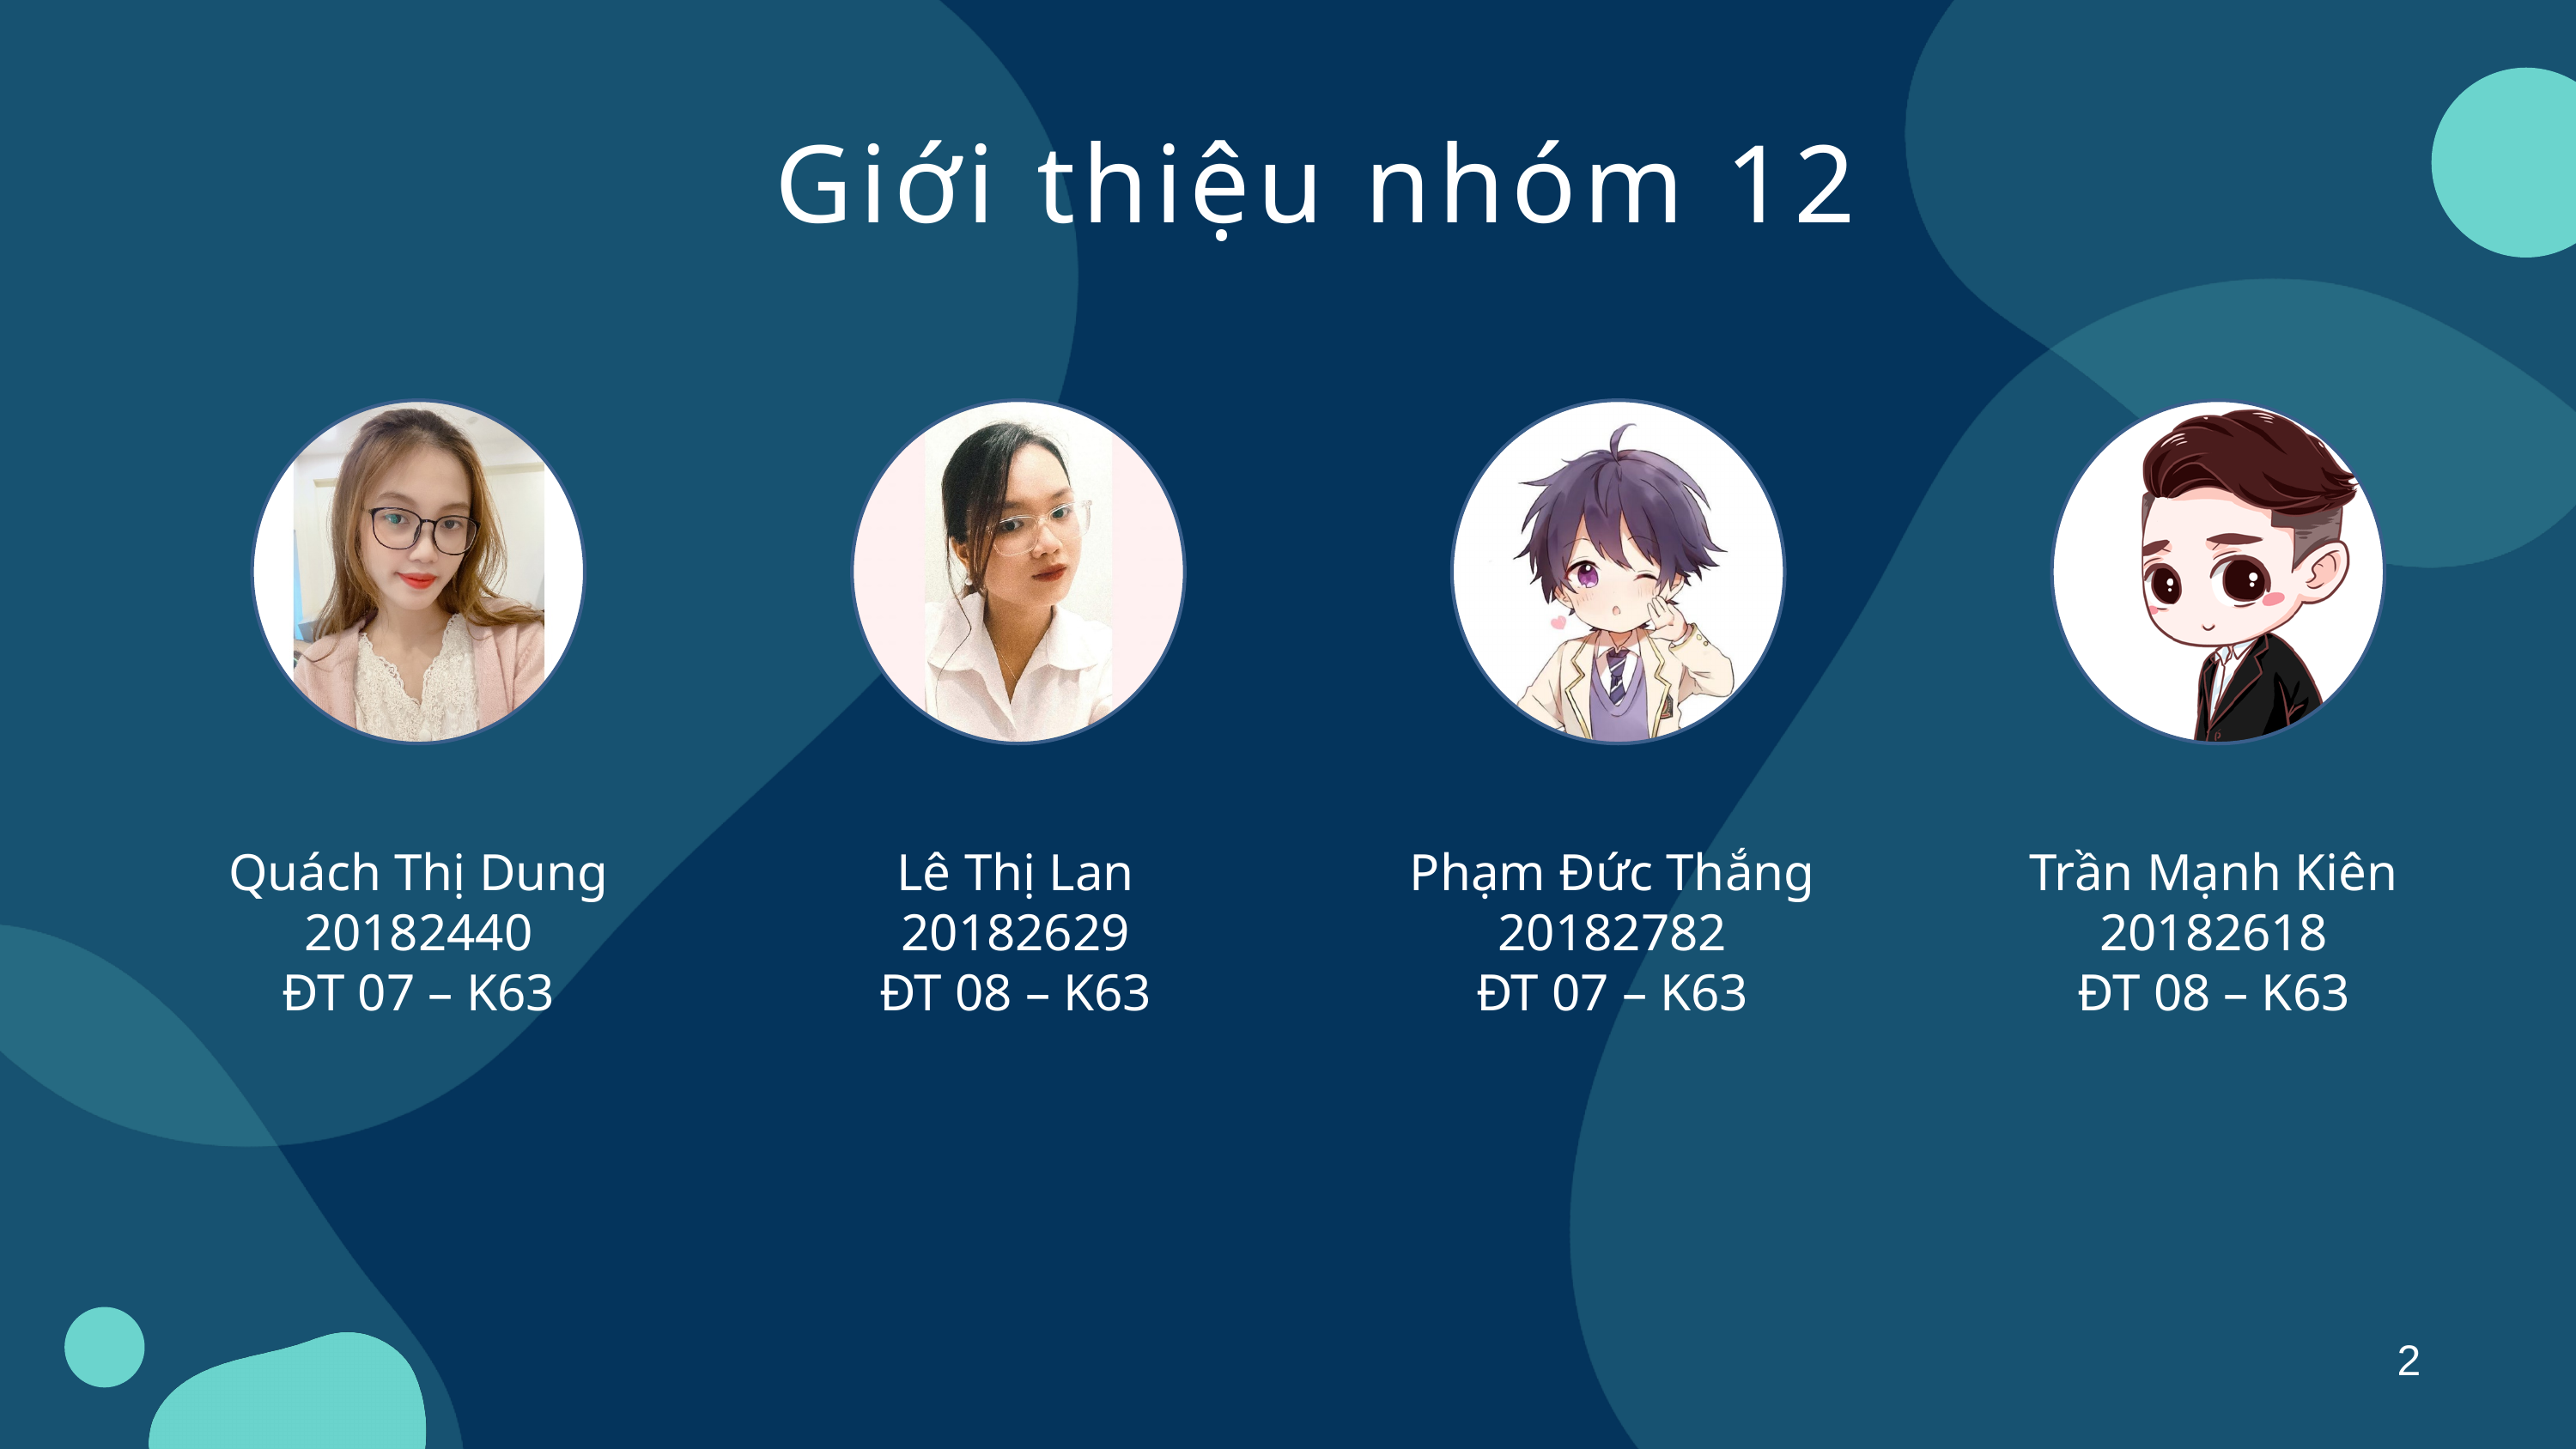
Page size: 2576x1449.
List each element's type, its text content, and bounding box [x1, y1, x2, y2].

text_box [64, 1307, 145, 1388]
text_box Lê Thị Lan 20182629 ĐT 08 – K63 [1006, 834, 1279, 1028]
text_box Giới thiệu nhóm 12 [1006, 130, 1909, 252]
picture [1589, 0, 2576, 1449]
text_box Phạm Đức Thắng 20182782 ĐT 07 – K63 [1349, 834, 1585, 1028]
text_box [1449, 402, 1585, 743]
picture [0, 0, 1002, 1449]
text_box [2431, 67, 2576, 258]
text_box [1006, 398, 1187, 746]
